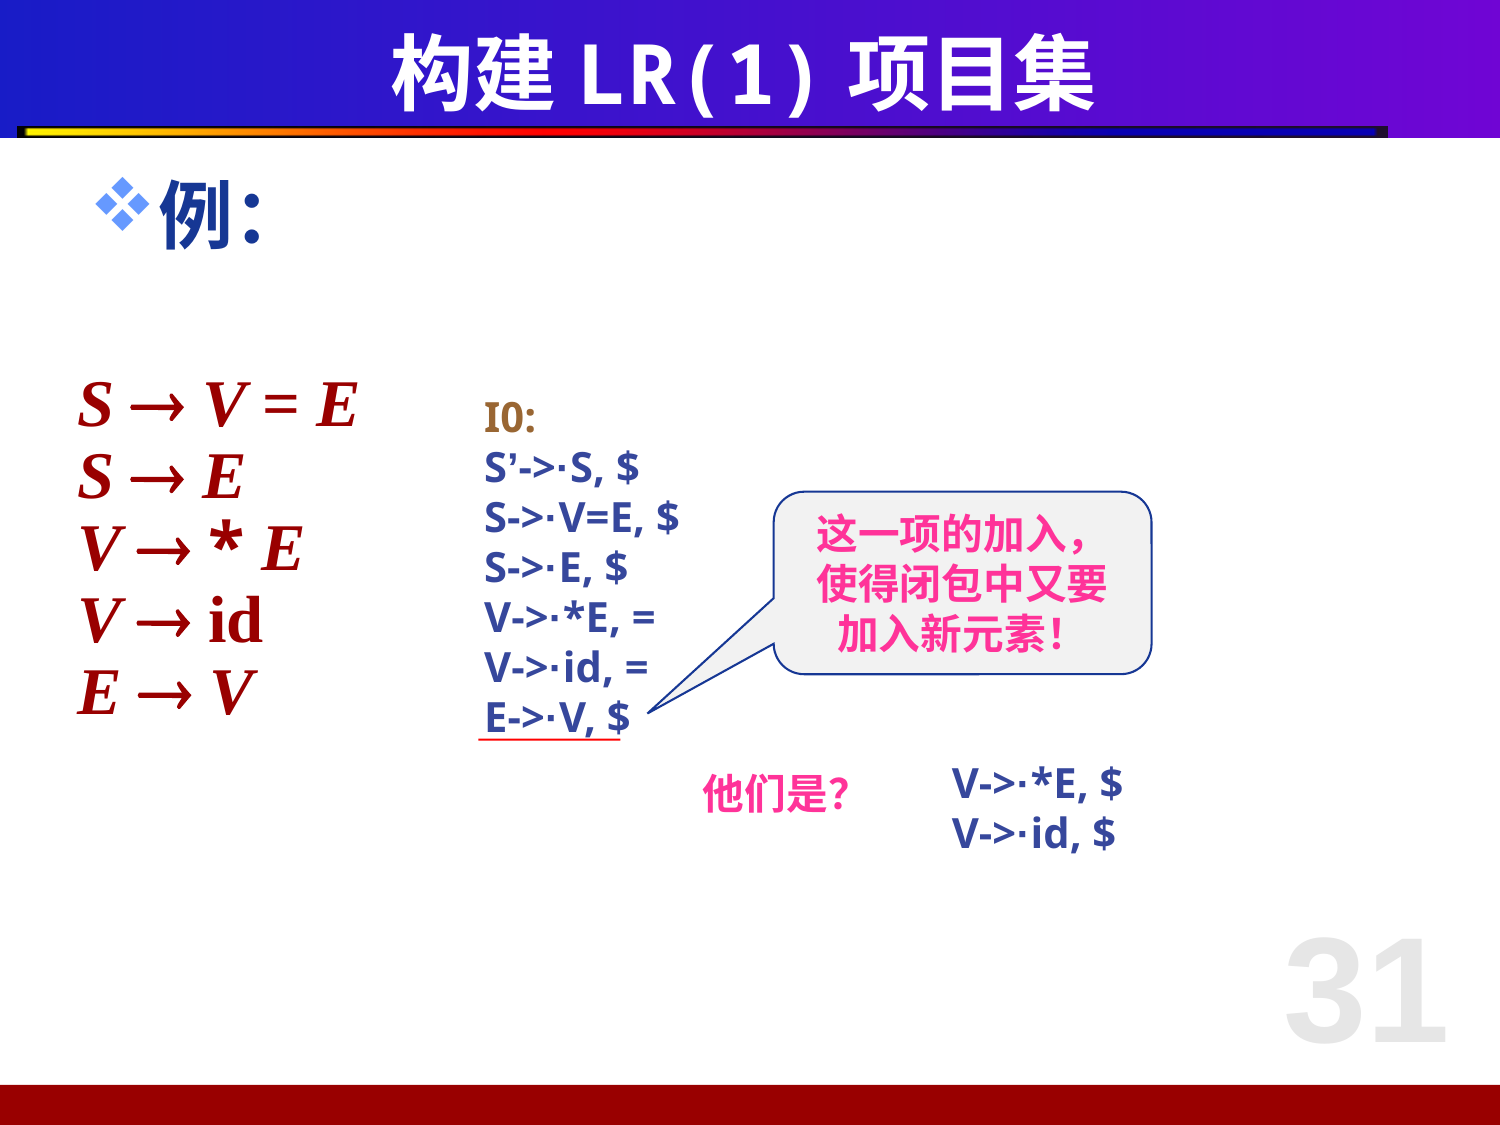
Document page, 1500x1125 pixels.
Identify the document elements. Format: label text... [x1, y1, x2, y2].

text_box V->·*E, $ V->·id, $ [937, 749, 1139, 865]
text_box 他们是？ [688, 760, 885, 825]
text_box S  V = E S  E V  * E V  id E  V [62, 361, 413, 765]
slide_number 31 [1234, 904, 1500, 1118]
picture [17, 126, 1388, 138]
title 构建LR(1)项目集 [49, 24, 1438, 118]
list 例： [74, 160, 1426, 1023]
text_box I0: S’->·S, $ S->·V=E, $ S->·E, $ V->·*E, = V->·id, = E->·V, $ [469, 383, 696, 749]
text_box 这一项的加入，使得闭包中又要加入新元素！ [647, 491, 1152, 714]
